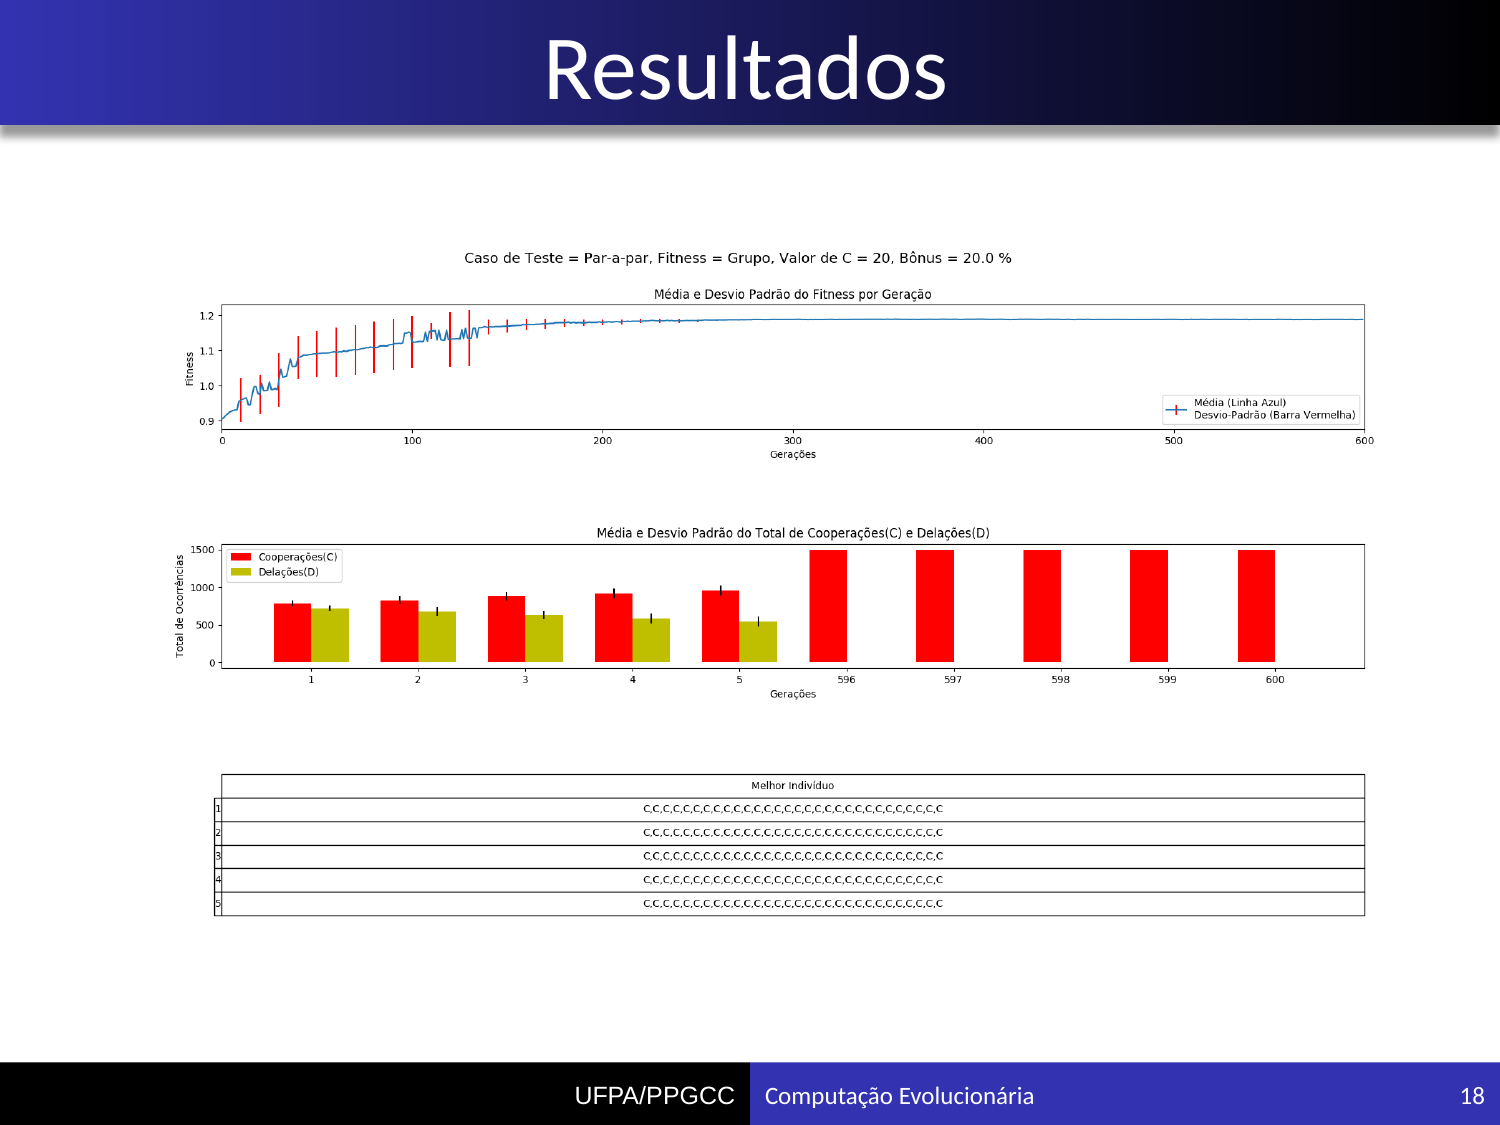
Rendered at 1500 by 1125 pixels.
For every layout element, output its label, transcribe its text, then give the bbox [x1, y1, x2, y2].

footer Computação Evolucionária [750, 1065, 1325, 1125]
title Resultados [0, 0, 1463, 126]
slide_number 18 [1325, 1065, 1500, 1125]
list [49, 251, 1426, 929]
